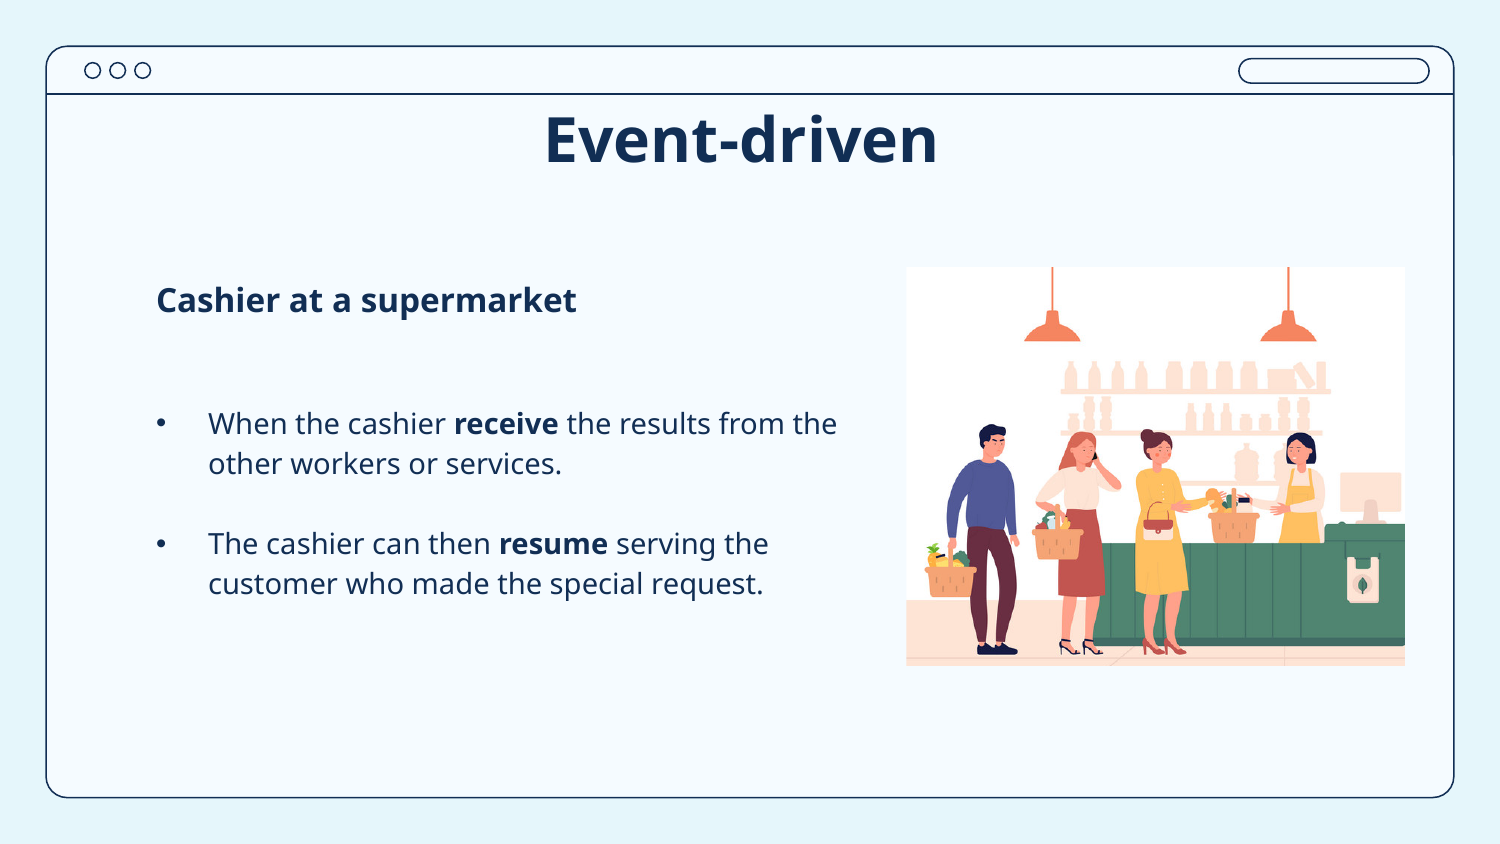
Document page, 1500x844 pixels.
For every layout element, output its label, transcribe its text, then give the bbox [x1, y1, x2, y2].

subtitle Cashier at a supermarket When the cashier receive the results from the other workers or services. The cashier can then resume serving the customer who made the special request. [118, 258, 887, 702]
picture [905, 266, 1406, 666]
title Event-driven [118, 85, 1382, 180]
